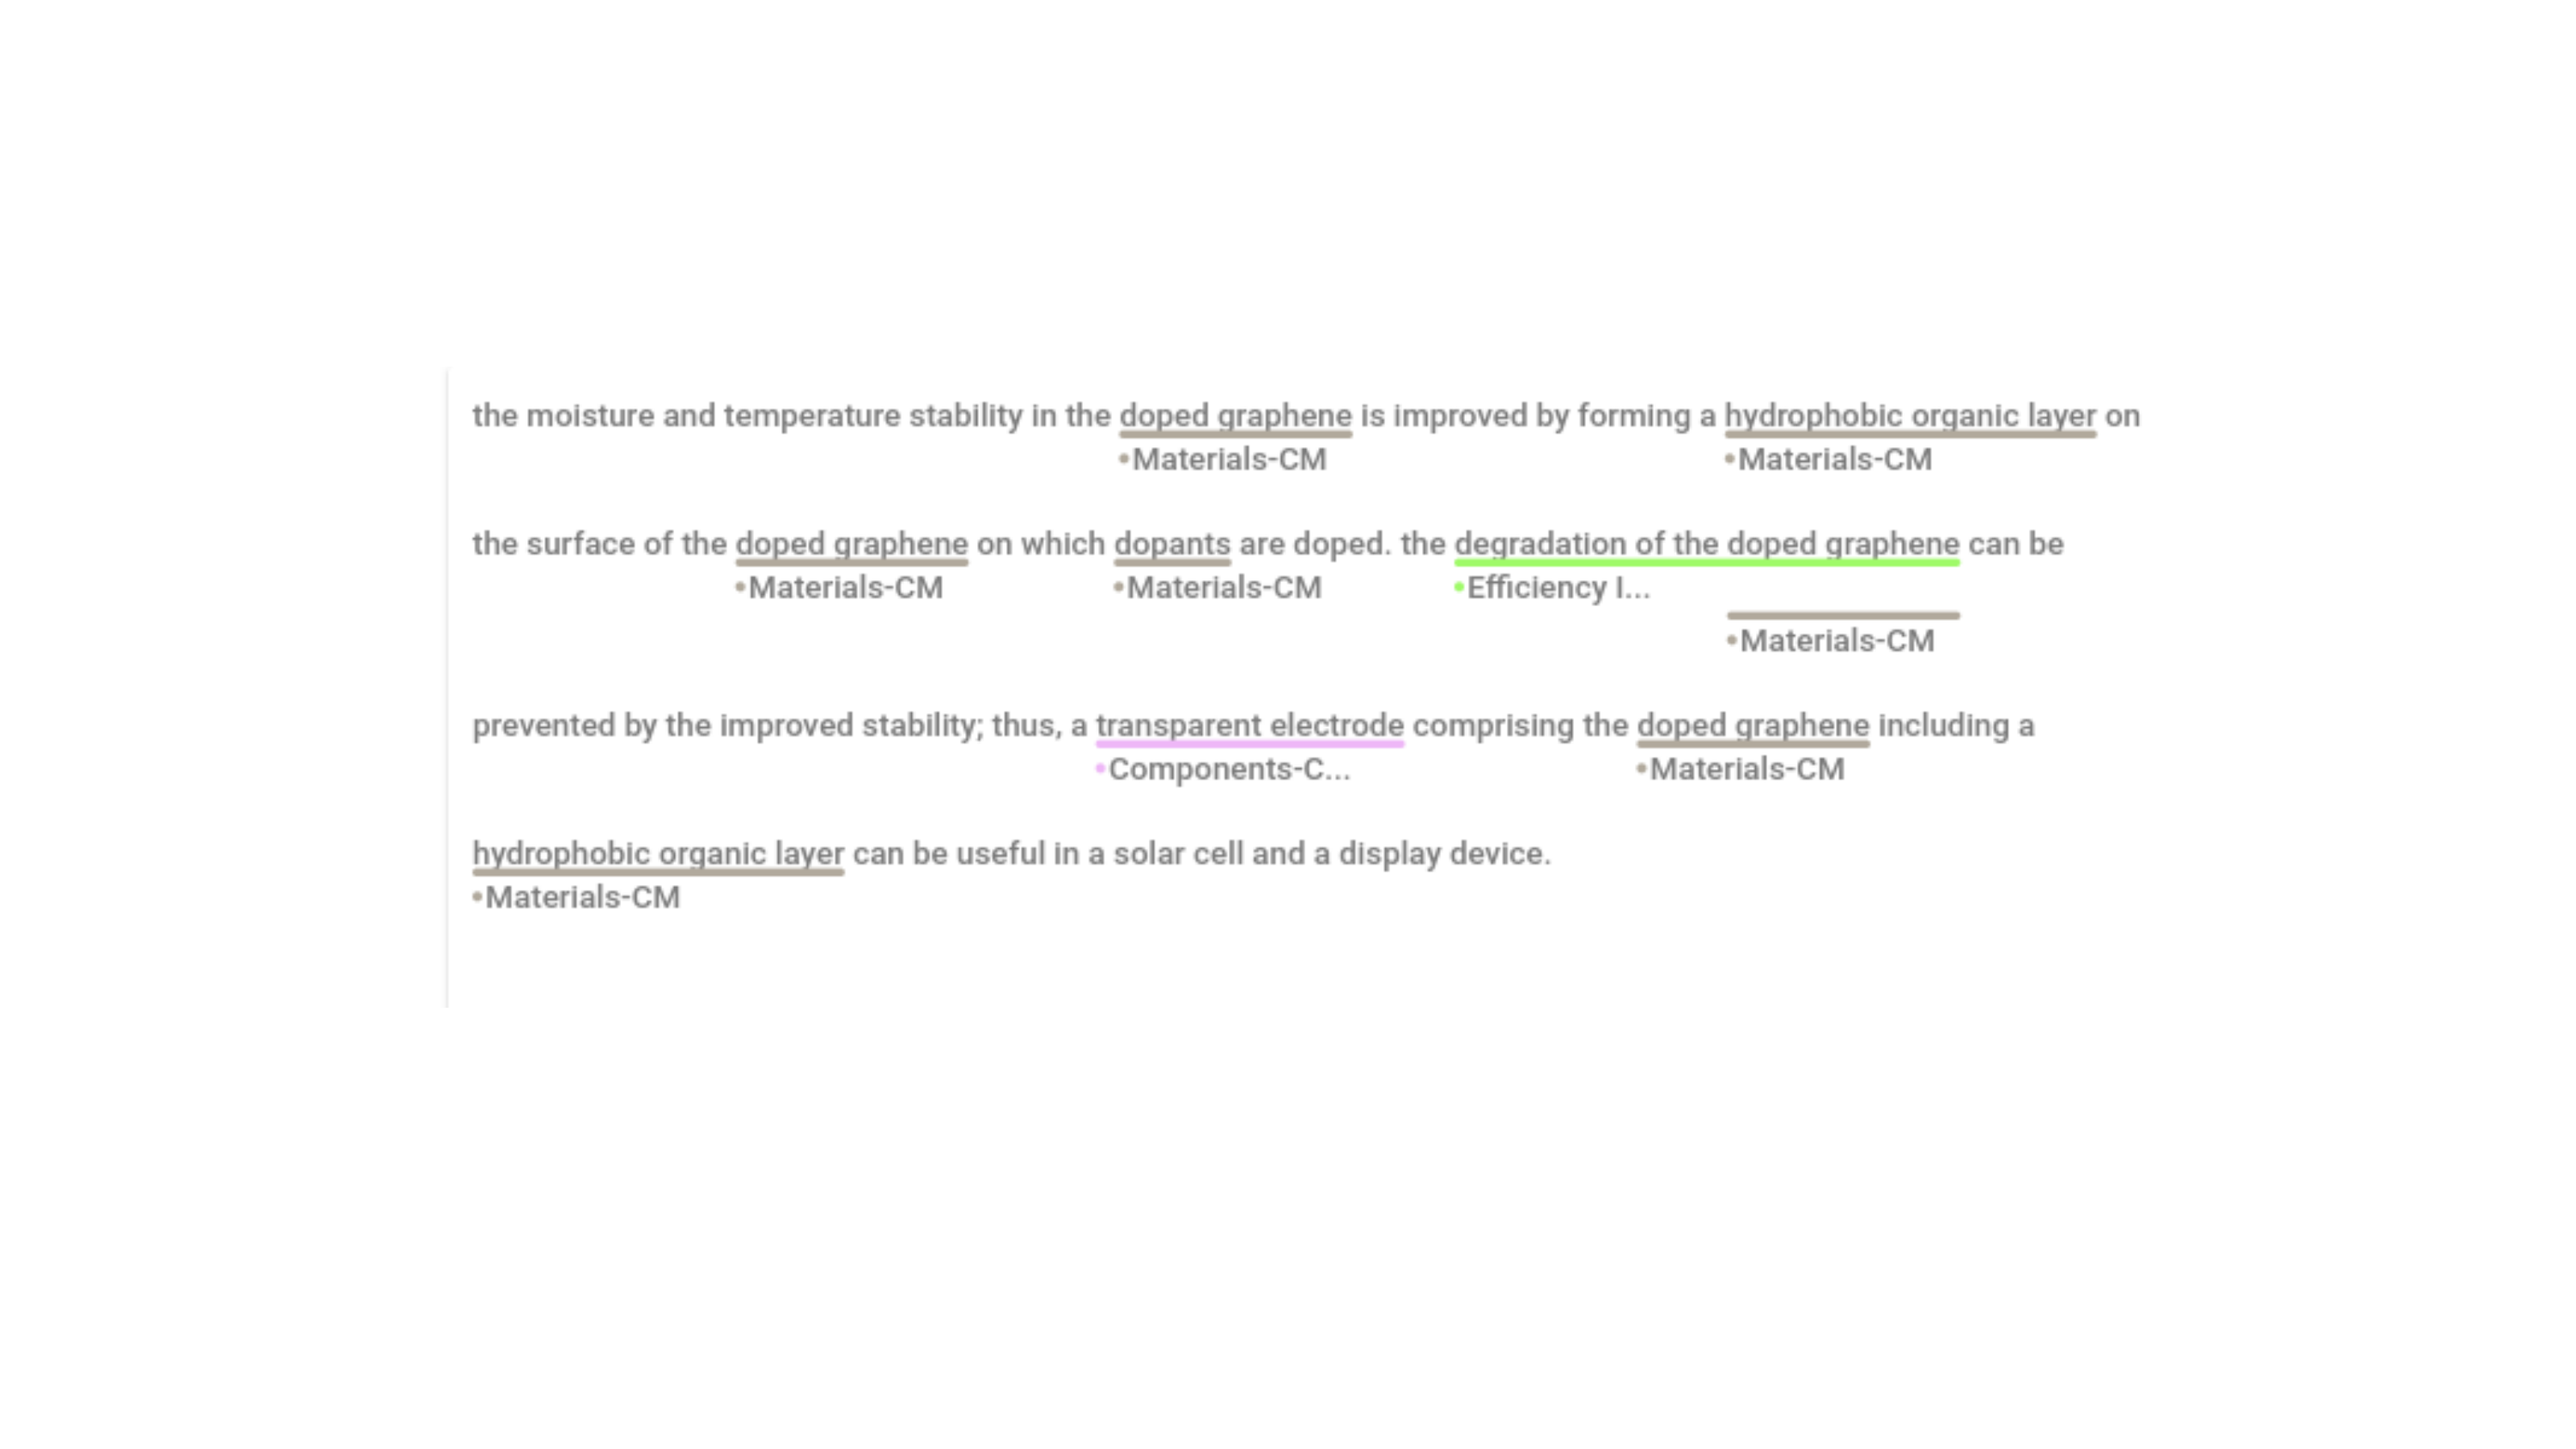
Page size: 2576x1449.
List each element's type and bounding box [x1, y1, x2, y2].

text_box [437, 367, 2190, 1008]
